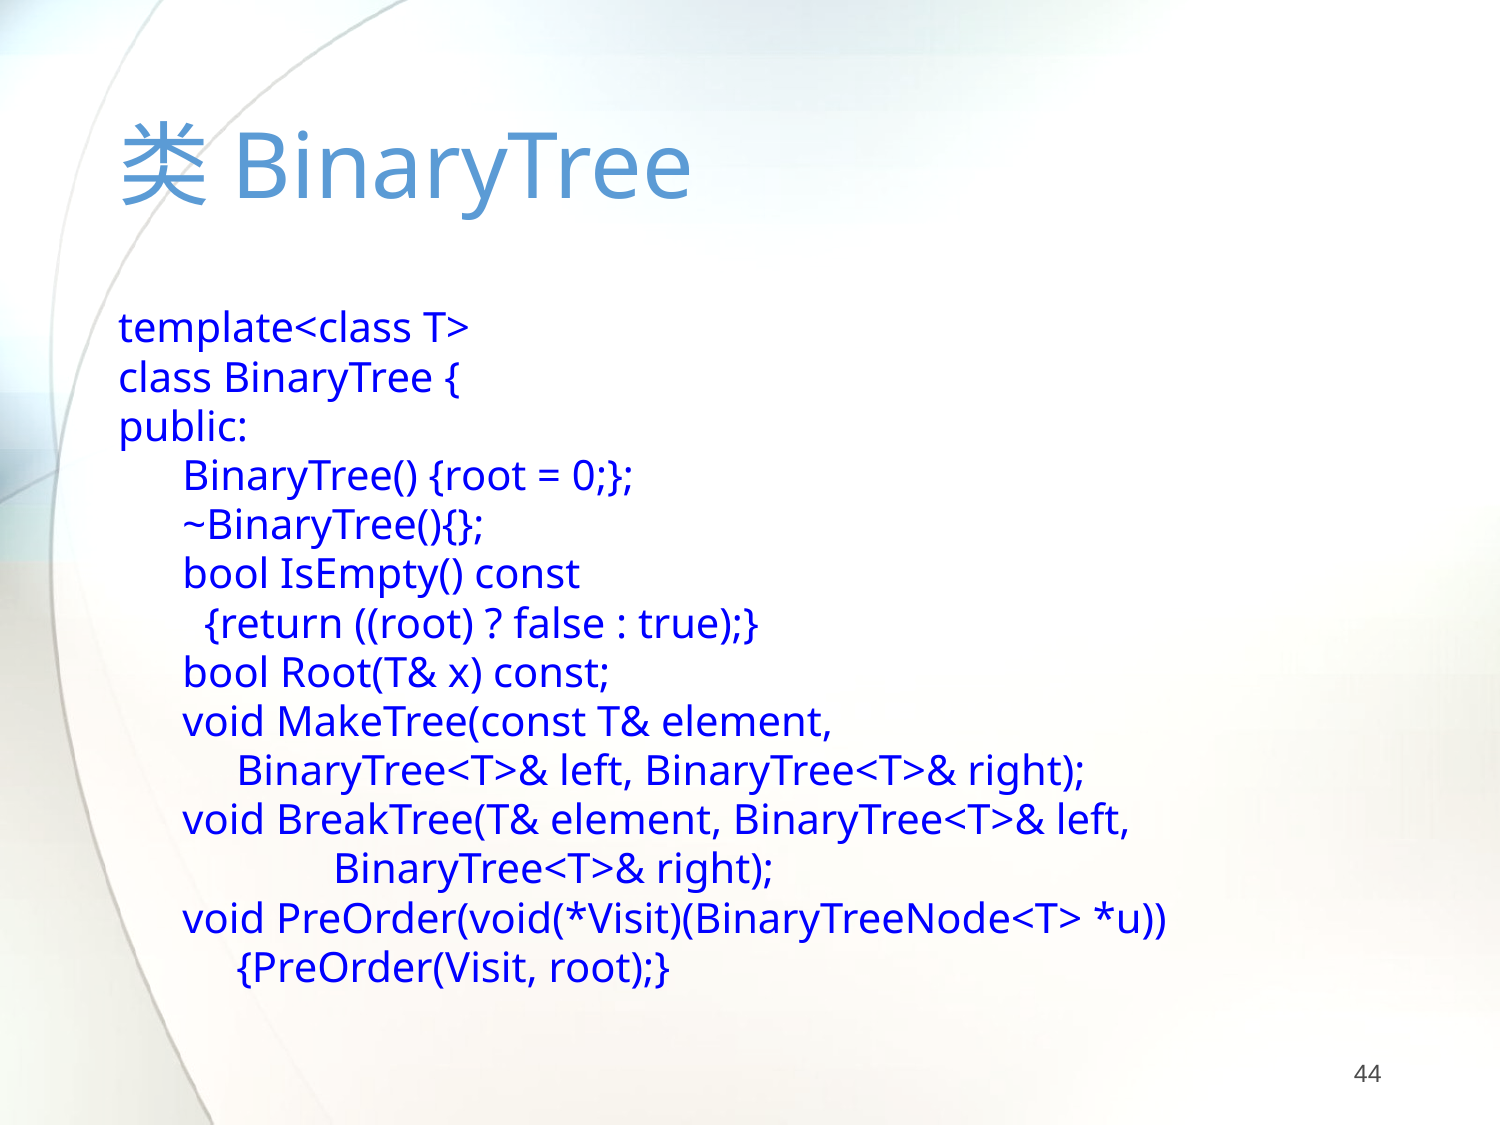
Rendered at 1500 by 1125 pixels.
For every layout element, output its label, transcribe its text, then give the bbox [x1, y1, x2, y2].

picture [0, 0, 1500, 1125]
list template<class T> class BinaryTree { public: BinaryTree() {root = 0;}; ~BinaryTree(){}; bool IsEmpty() const {return ((root) ? false : true);} bool Root(T& x) const; void MakeTree(const T& element, BinaryTree<T>& left, BinaryTree<T>& right); void BreakTree(T& element, BinaryTree<T>& left, BinaryTree<T>& right); void PreOrder(void(*Visit)(BinaryTreeNode<T> *u)) {PreOrder(Visit, root);} [103, 299, 1397, 1014]
title 类BinaryTree [103, 59, 1397, 278]
slide_number 44 [1059, 1042, 1397, 1103]
